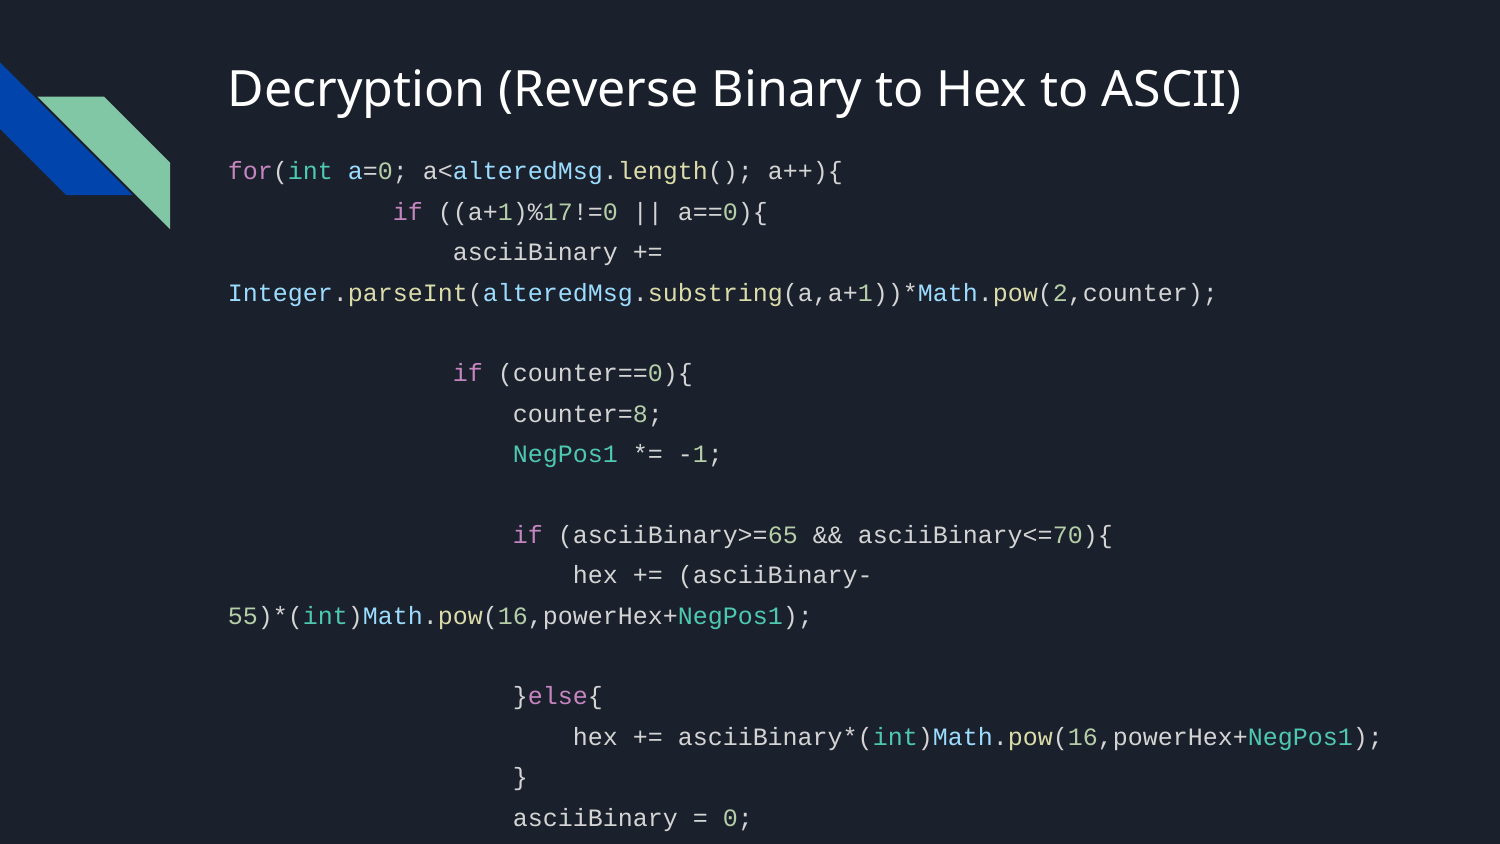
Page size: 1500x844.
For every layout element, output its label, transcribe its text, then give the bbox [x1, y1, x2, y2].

title Decryption (Reverse Binary to Hex to ASCII) [212, 41, 1368, 129]
list for(int a=0; a<alteredMsg.length(); a++){ if ((a+1)%17!=0 || a==0){ asciiBinary += Integer.parseInt(alteredMsg.substring(a,a+1))*Math.pow(2,counter); if (counter==0){ counter=8; NegPos1 *= -1; if (asciiBinary>=65 && asciiBinary<=70){ hex += (asciiBinary-55)*(int)Math.pow(16,powerHex+NegPos1); }else{ hex += asciiBinary*(int)Math.pow(16,powerHex+NegPos1); } asciiBinary = 0; [212, 129, 1431, 698]
